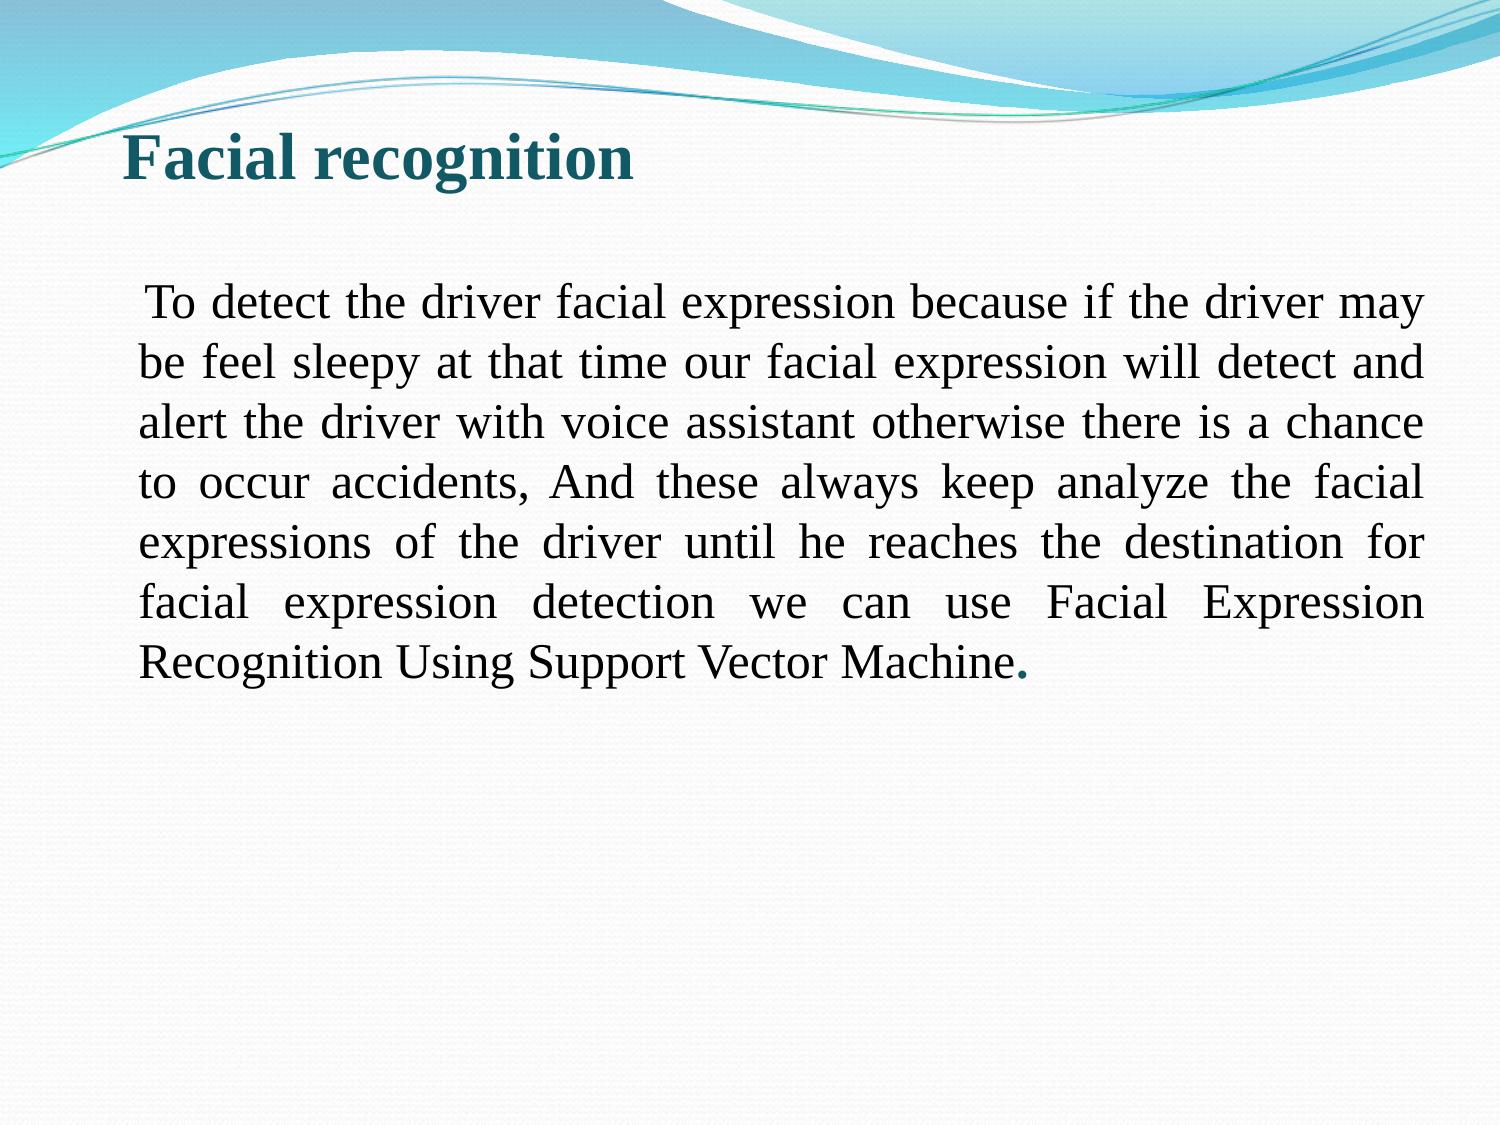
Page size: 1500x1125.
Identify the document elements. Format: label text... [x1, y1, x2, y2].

picture [0, 0, 1500, 1125]
list To detect the driver facial expression because if the driver may be feel sleepy at that time our facial expression will detect and alert the driver with voice assistant otherwise there is a chance to occur accidents, And these always keep analyze the facial expressions of the driver until he reaches the destination for facial expression detection we can use Facial Expression Recognition Using Support Vector Machine. [78, 193, 1442, 1125]
title Facial recognition [122, 109, 976, 193]
